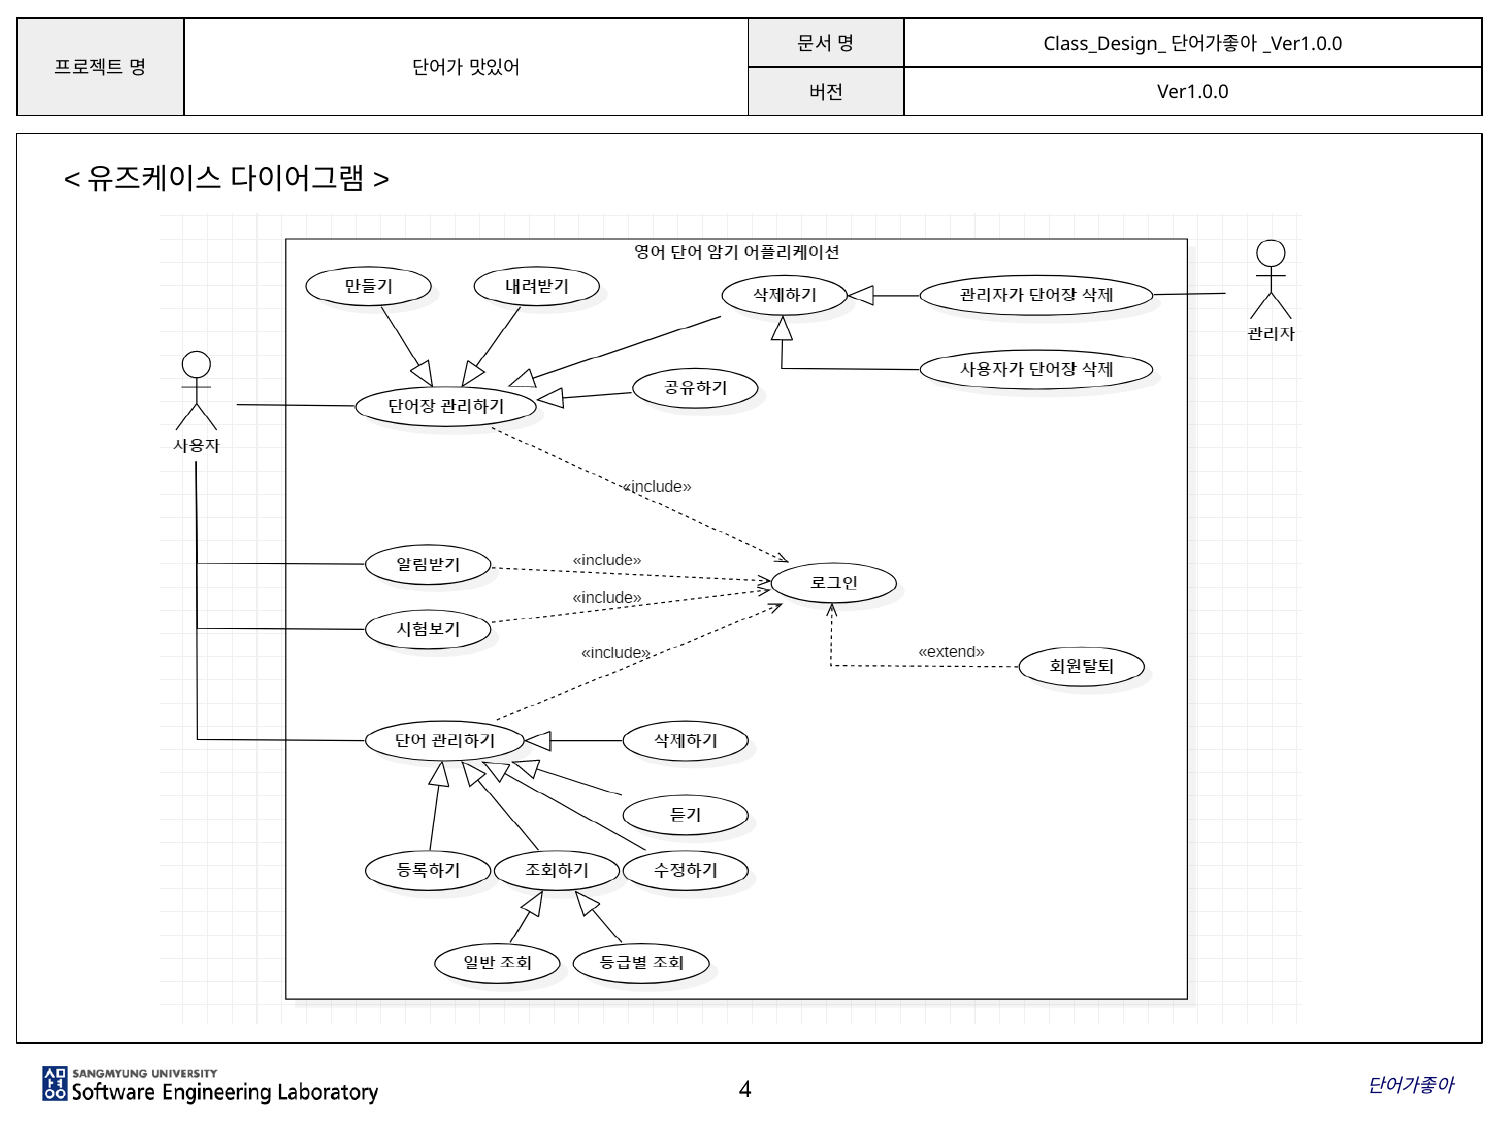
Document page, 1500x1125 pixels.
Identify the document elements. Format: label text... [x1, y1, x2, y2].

text_box <유즈케이스 다이어그램> [48, 152, 405, 203]
picture [159, 213, 1302, 1024]
picture [42, 1066, 382, 1106]
footer 단어가좋아 [994, 1060, 1454, 1110]
